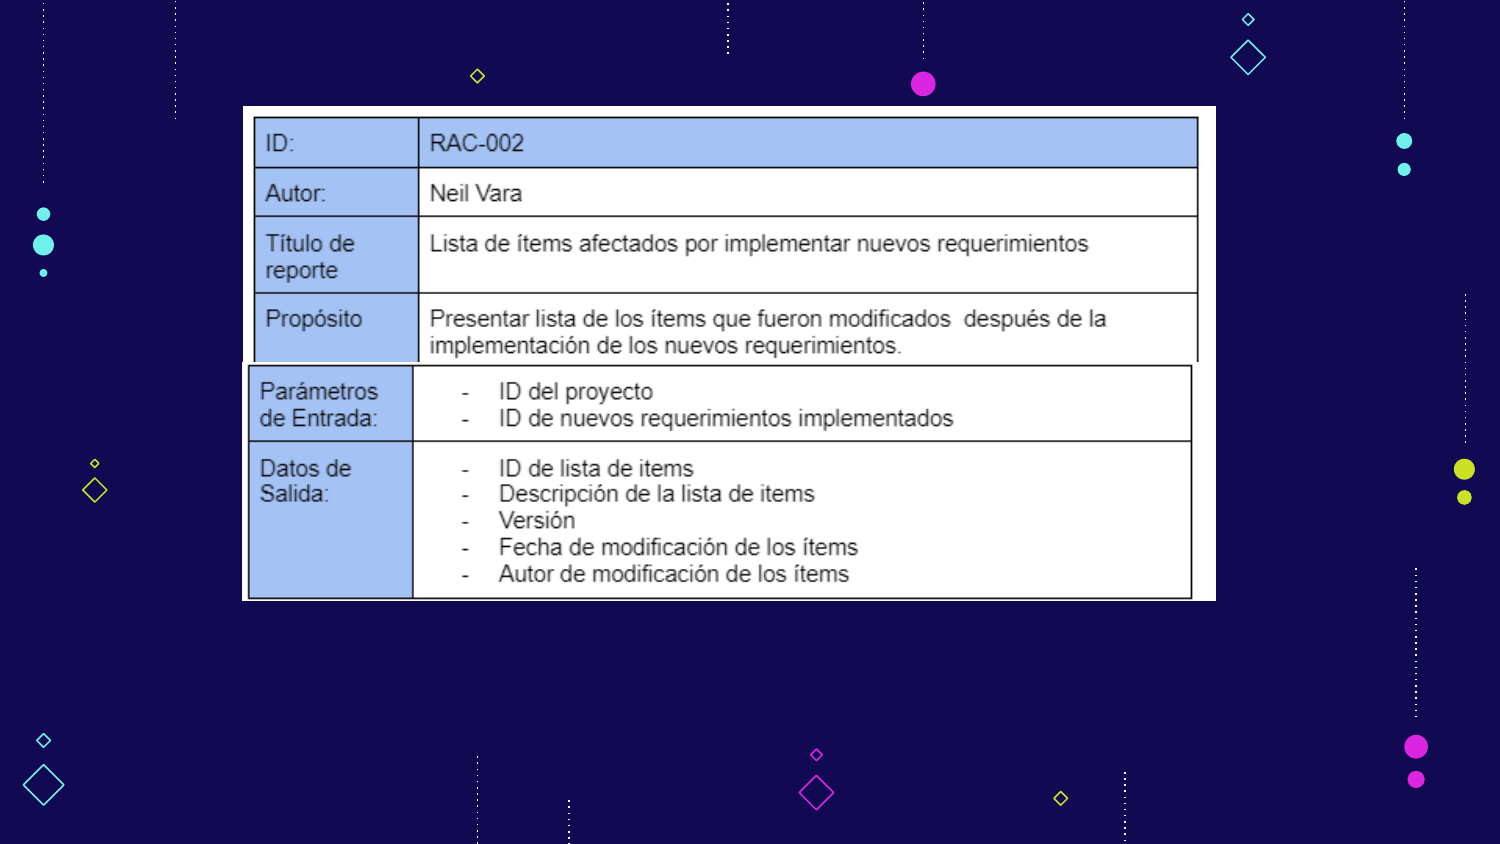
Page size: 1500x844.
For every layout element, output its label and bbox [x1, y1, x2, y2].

picture [242, 106, 1217, 601]
